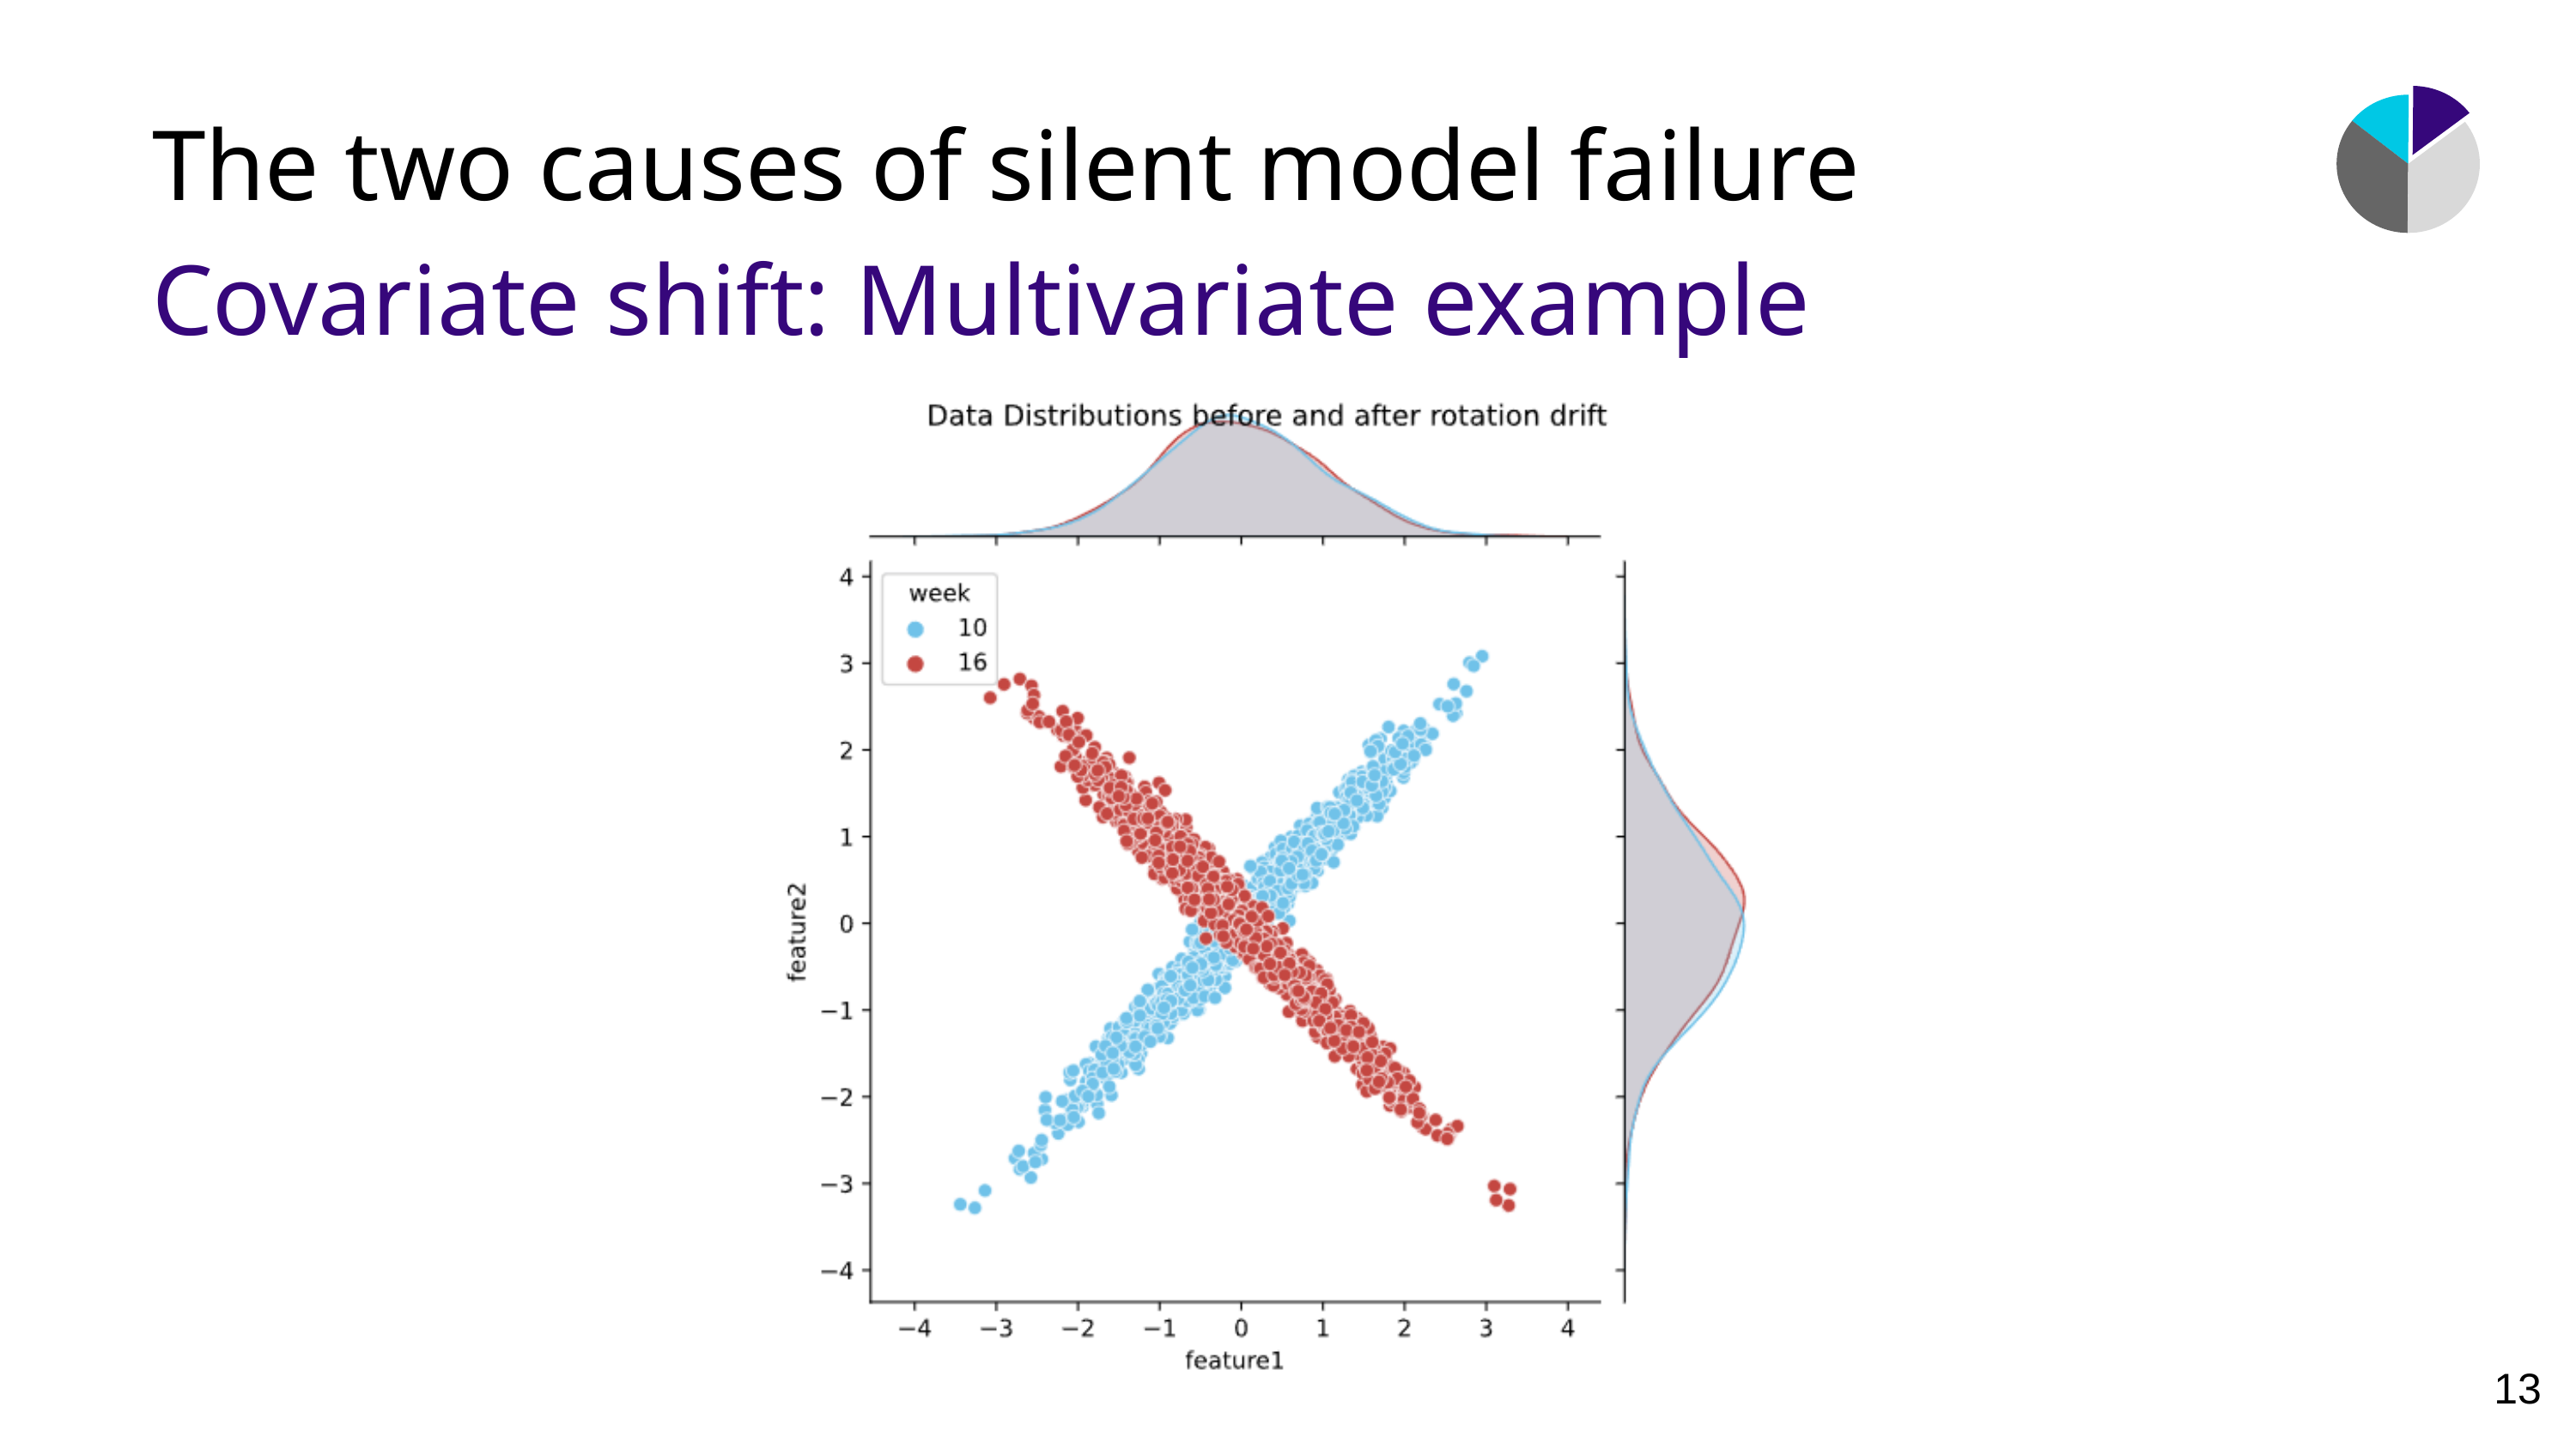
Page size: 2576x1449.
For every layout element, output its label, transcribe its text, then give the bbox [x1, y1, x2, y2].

slide_number ‹#› [2410, 1337, 2566, 1449]
picture [775, 399, 1764, 1380]
text_box The two causes of silent model failure Covariate shift: Multivariate example [152, 85, 2325, 373]
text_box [2336, 85, 2486, 234]
